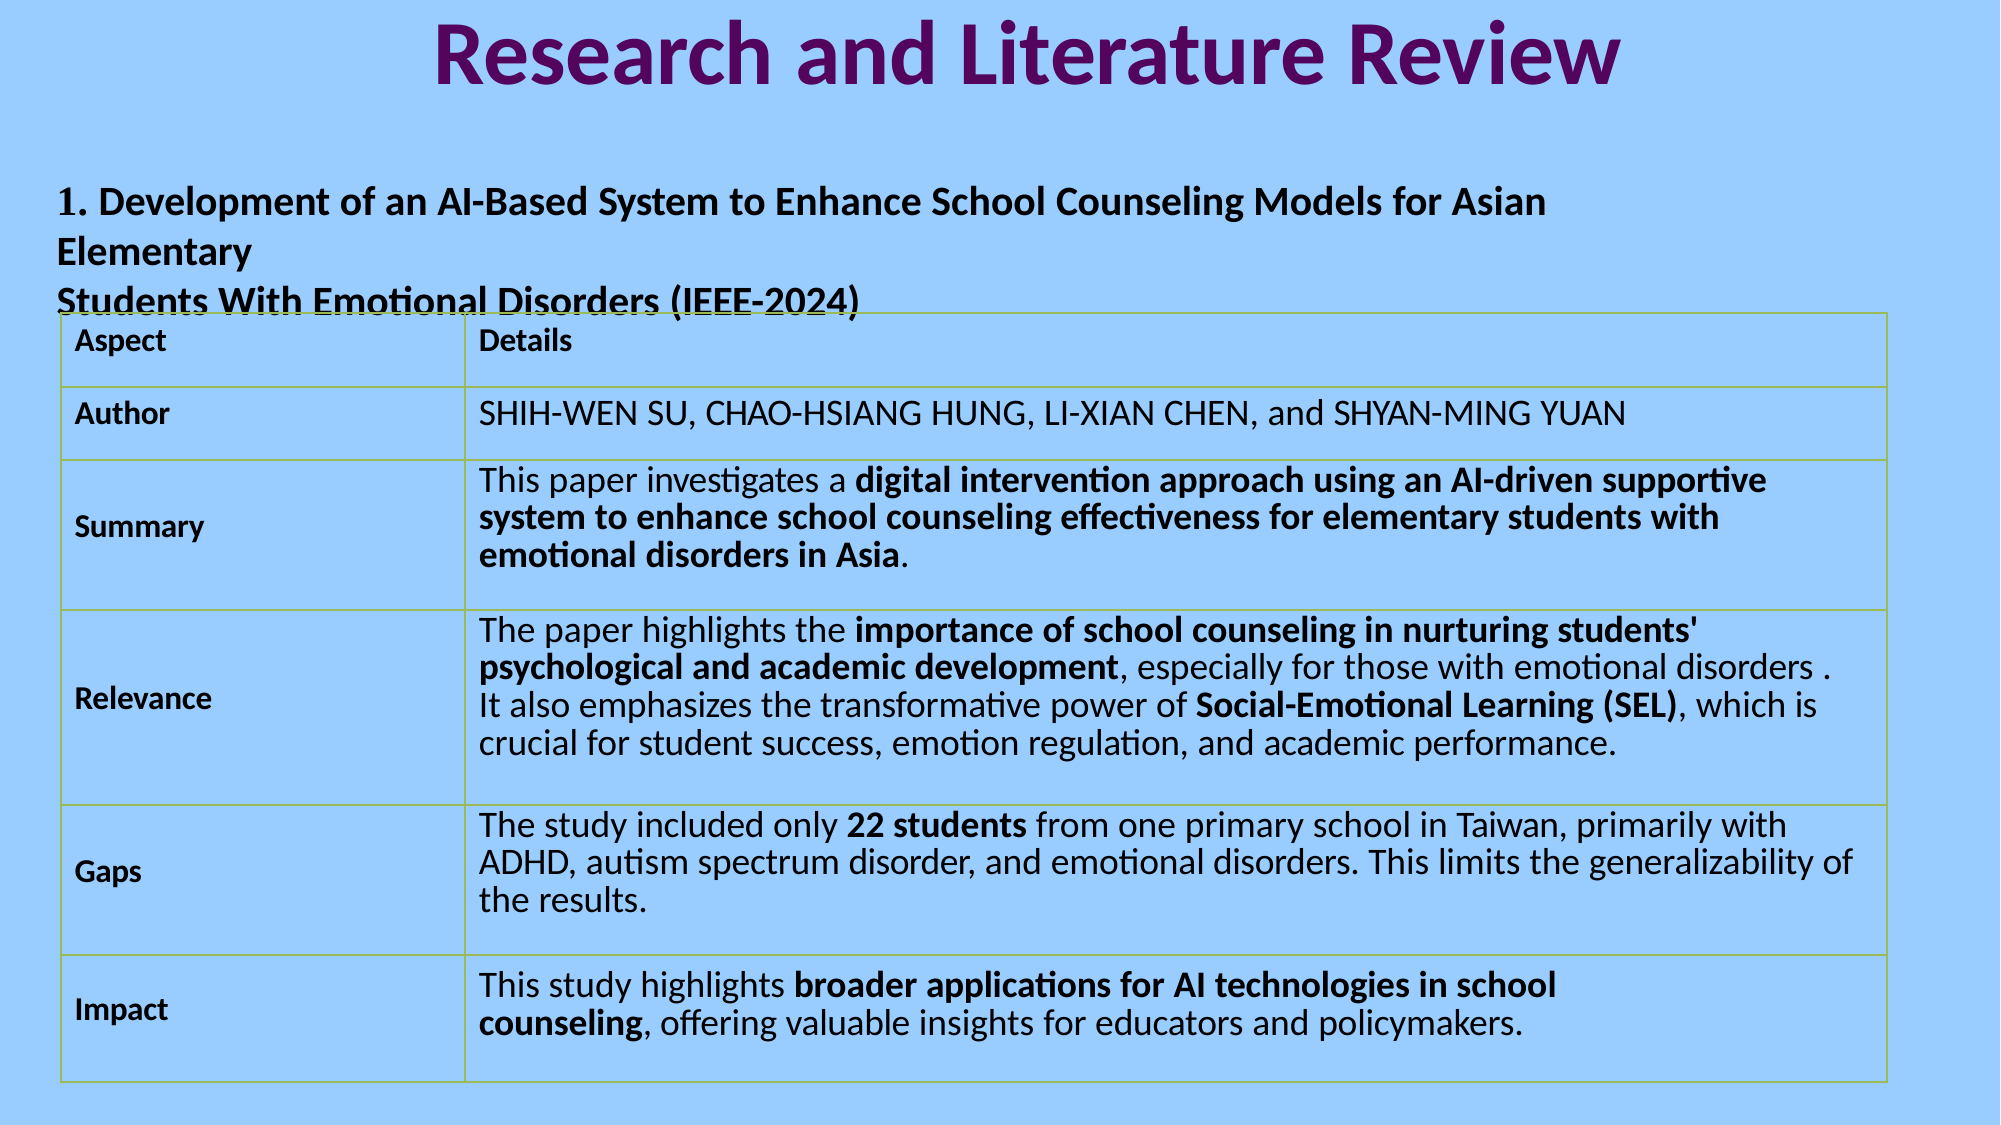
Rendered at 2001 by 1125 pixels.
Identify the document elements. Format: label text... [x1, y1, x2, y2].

table_cell This paper investigates a digital intervention approach using an AI-driven supportive system to enhance school counseling effectiveness for elementary students with emotional disorders in Asia. [466, 461, 1886, 609]
table_cell Gaps [62, 806, 464, 954]
table_cell Relevance [62, 611, 464, 804]
table_cell Summary [62, 461, 464, 609]
table_cell The study included only 22 students from one primary school in Taiwan, primarily with ADHD, autism spectrum disorder, and emotional disorders. This limits the generalizability of the results. [466, 806, 1886, 954]
table_header Details [466, 314, 1886, 386]
title Research and Literature Review [431, 0, 1631, 172]
table_cell This study highlights broader applications for AI technologies in school counseling, offering valuable insights for educators and policymakers. [466, 956, 1886, 1081]
table_cell Impact [62, 956, 464, 1081]
table_cell The paper highlights the importance of school counseling in nurturing students' psychological and academic development, especially for those with emotional disorders . It also emphasizes the transformative power of Social-Emotional Learning (SEL), which is crucial for student success, emotion regulation, and academic performance. [466, 611, 1886, 804]
table_cell SHIH-WEN SU, CHAO-HSIANG HUNG, LI-XIAN CHEN, and SHYAN-MING YUAN [466, 388, 1886, 459]
table_header Aspect [62, 314, 464, 386]
text_box 1. Development of an AI-Based System to Enhance School Counseling Models for Asian Elementary Students With Emotional Disorders (IEEE-2024) [54, 172, 1743, 324]
table_cell Author [62, 388, 464, 459]
